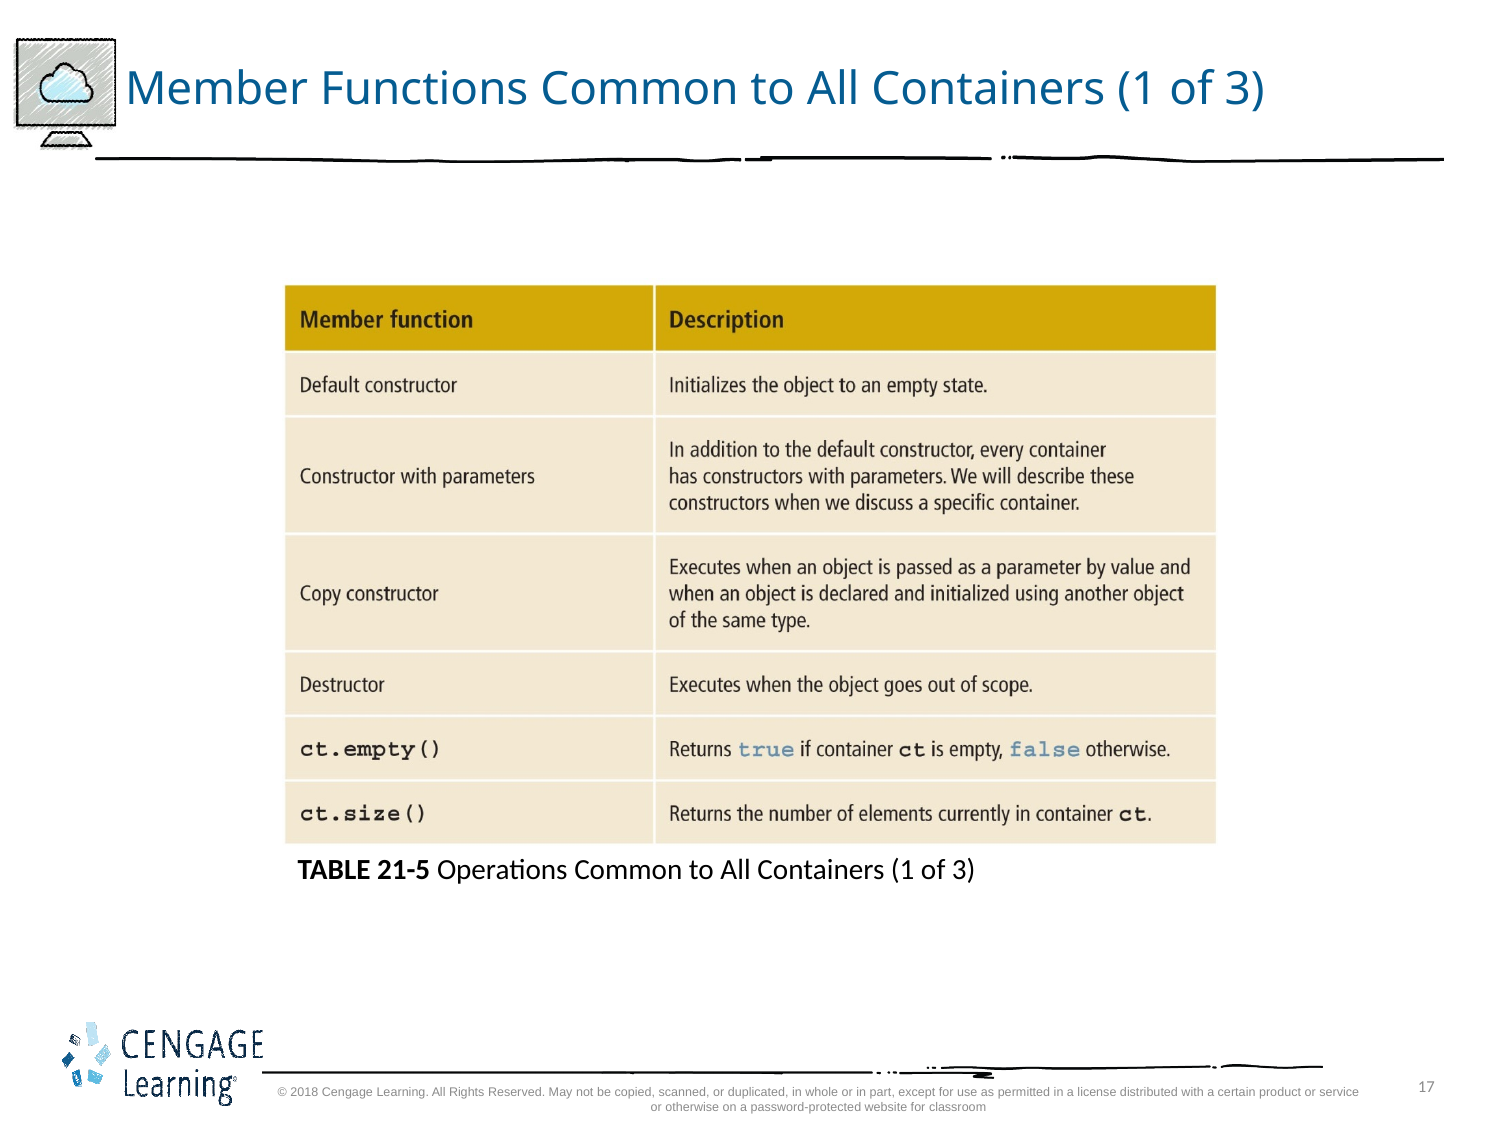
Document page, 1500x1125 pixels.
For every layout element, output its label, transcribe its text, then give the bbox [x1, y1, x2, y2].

text_box TABLE 21-5 Operations Common to All Containers (1 of 3) [282, 853, 1218, 894]
picture [95, 155, 1444, 163]
title Member Functions Common to All Containers (1 of 3) [125, 66, 1442, 116]
picture [282, 278, 1218, 847]
picture [13, 36, 117, 151]
footer © 2018 Cengage Learning. All Rights Reserved. May not be copied, scanned, or duplicated, in whole or in part, except for use as permitted in a license distributed with a certain product or service or otherwise on a password-protected website for classroom [262, 1079, 1375, 1120]
picture [62, 1022, 1323, 1106]
